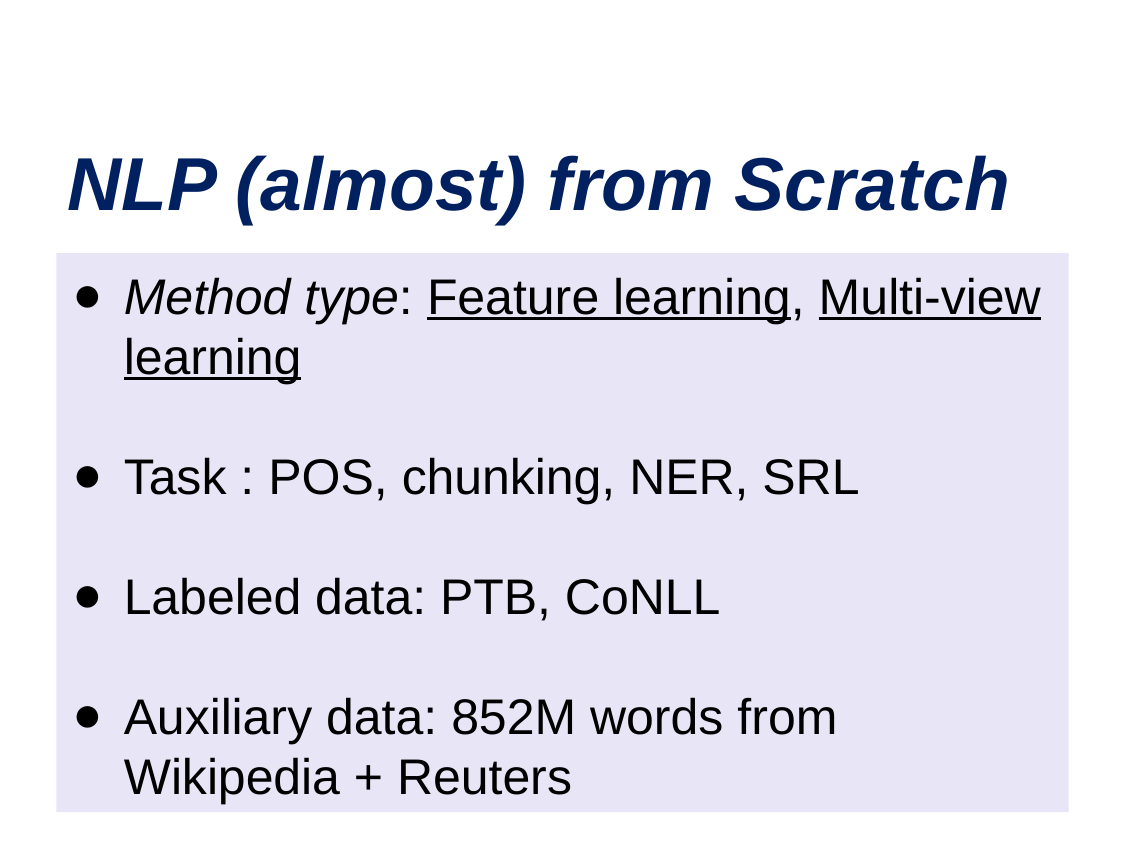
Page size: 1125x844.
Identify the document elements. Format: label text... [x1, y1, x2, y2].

list Method type: Feature learning, Multi-view learning Task : POS, chunking, NER, SRL Labeled data: PTB, CoNLL Auxiliary data: 852M words from Wikipedia + Reuters [56, 253, 1069, 813]
title NLP (almost) from Scratch [56, 130, 1069, 237]
